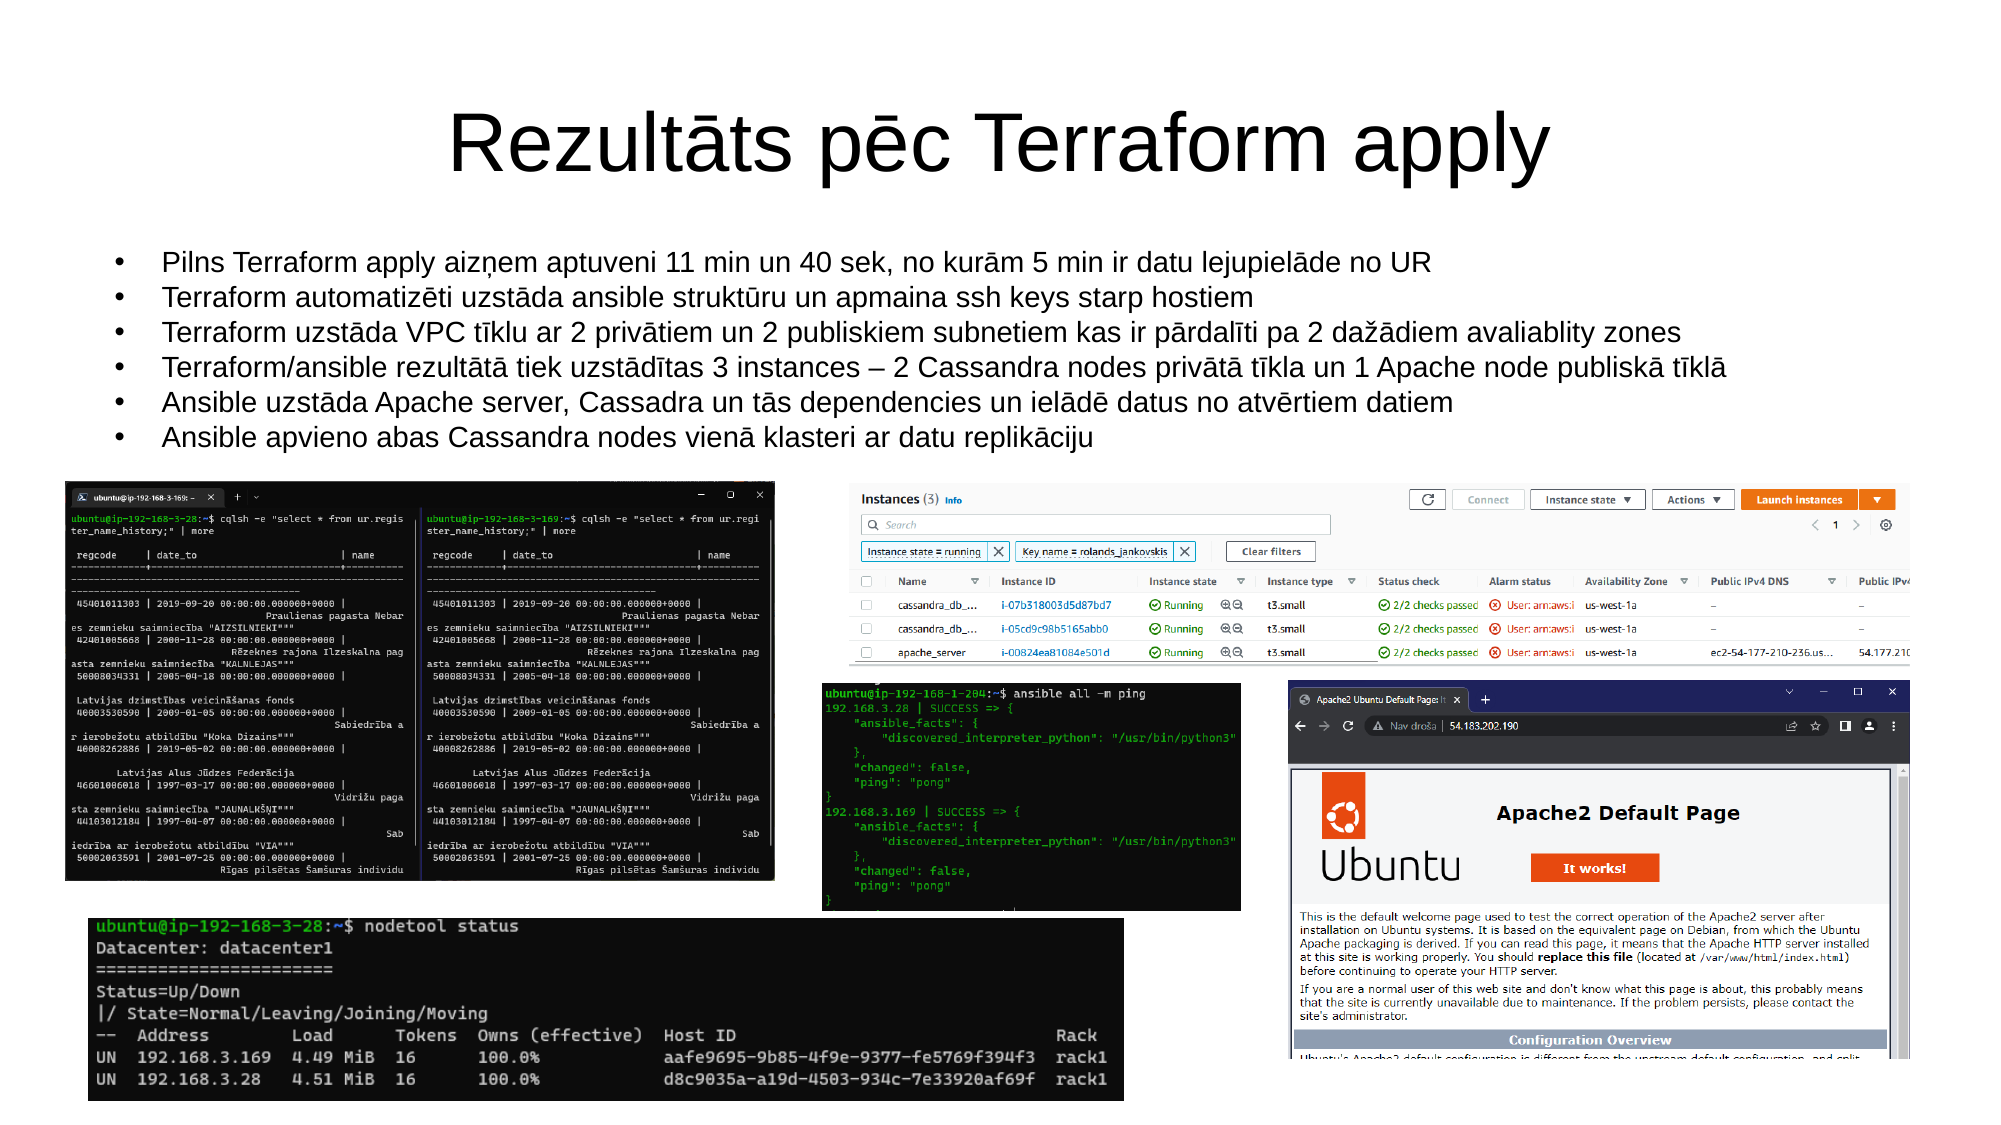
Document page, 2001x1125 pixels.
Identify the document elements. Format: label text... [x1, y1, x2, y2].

title Rezultāts pēc Terraform apply [0, 44, 2000, 233]
picture [1288, 680, 1910, 1060]
picture [848, 483, 1910, 668]
picture [822, 683, 1241, 911]
picture [88, 917, 1124, 1101]
picture [65, 481, 775, 881]
text_box Pilns Terraform apply aizņem aptuveni 11 min un 40 sek, no kurām 5 min ir datu lejupielāde no UR Terraform automatizēti uzstāda ansible struktūru un apmaina ssh keys starp hostiem Terraform uzstāda VPC tīklu ar 2 privātiem un 2 publiskiem subnetiem kas ir pārdalīti pa 2 dažādiem avaliablity zones Terraform/ansible rezultātā tiek uzstādītas 3 instances – 2 Cassandra nodes privātā tīkla un 1 Apache node publiskā tīklā Ansible uzstāda Apache server, Cassadra un tās dependencies un ielādē datus no atvērtiem datiem Ansible apvieno abas Cassandra nodes vienā klasteri ar datu replikāciju [99, 236, 1831, 470]
